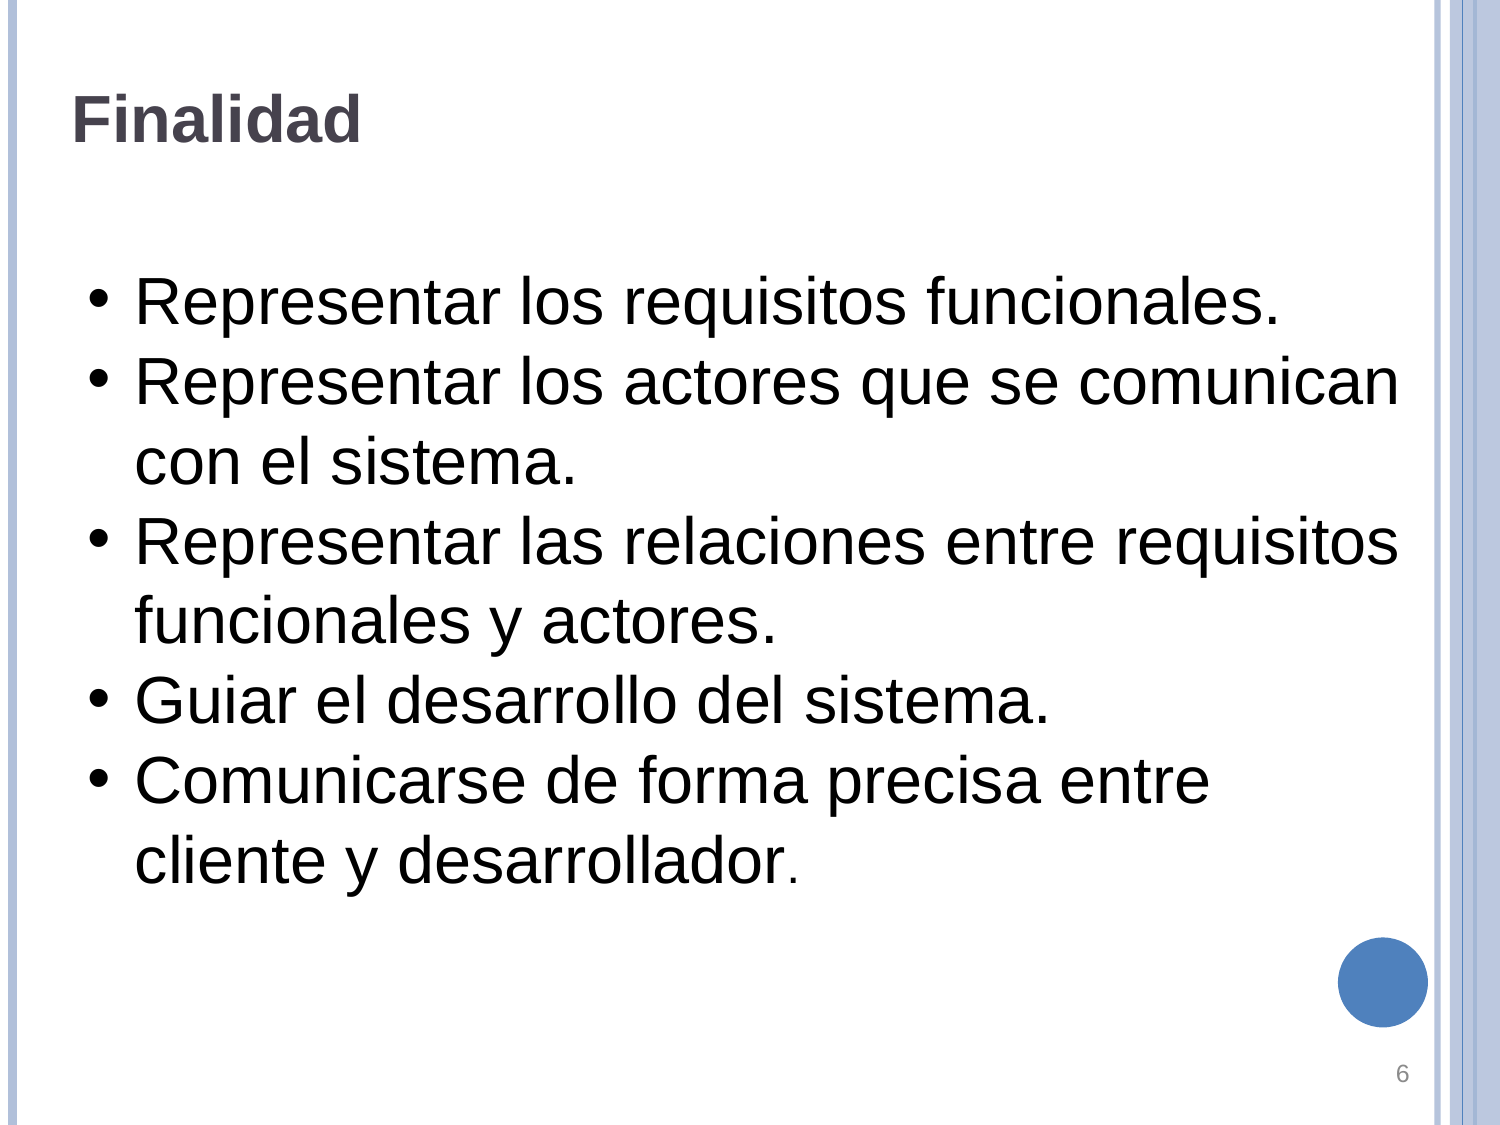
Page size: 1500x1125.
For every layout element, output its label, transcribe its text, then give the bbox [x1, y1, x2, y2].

text_box Representar los requisitos funcionales. Representar los actores que se comunican con el sistema. Representar las relaciones entre requisitos funcionales y actores. Guiar el desarrollo del sistema. Comunicarse de forma precisa entre cliente y desarrollador. [73, 250, 1423, 1077]
text_box Finalidad [56, 54, 1253, 177]
text_box ‹#› [1074, 1042, 1425, 1103]
